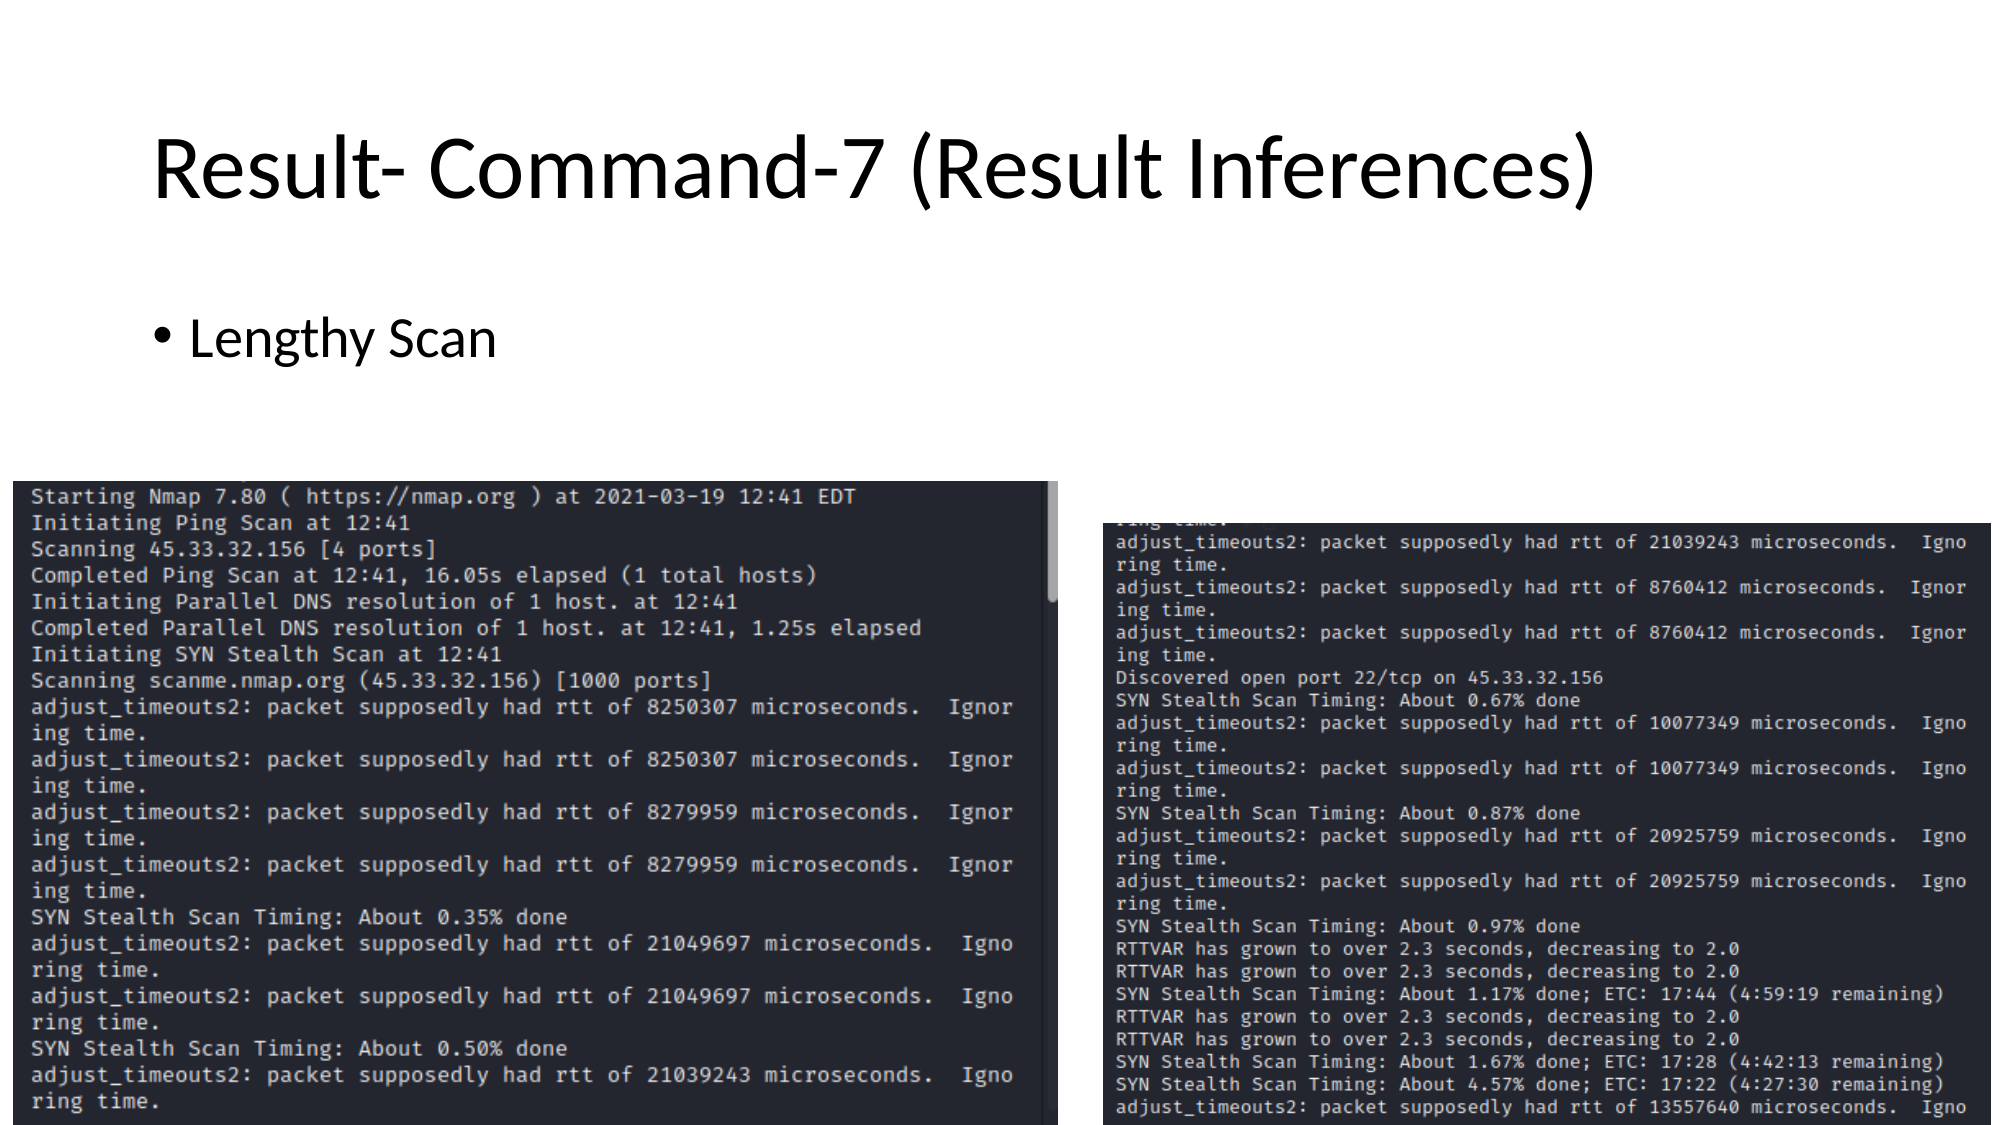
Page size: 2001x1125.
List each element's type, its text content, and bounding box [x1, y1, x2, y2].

picture [1103, 523, 1991, 1125]
title Result- Command-7 (Result Inferences) [137, 59, 1863, 278]
picture [13, 480, 1059, 1125]
list Lengthy Scan [137, 299, 1863, 1014]
